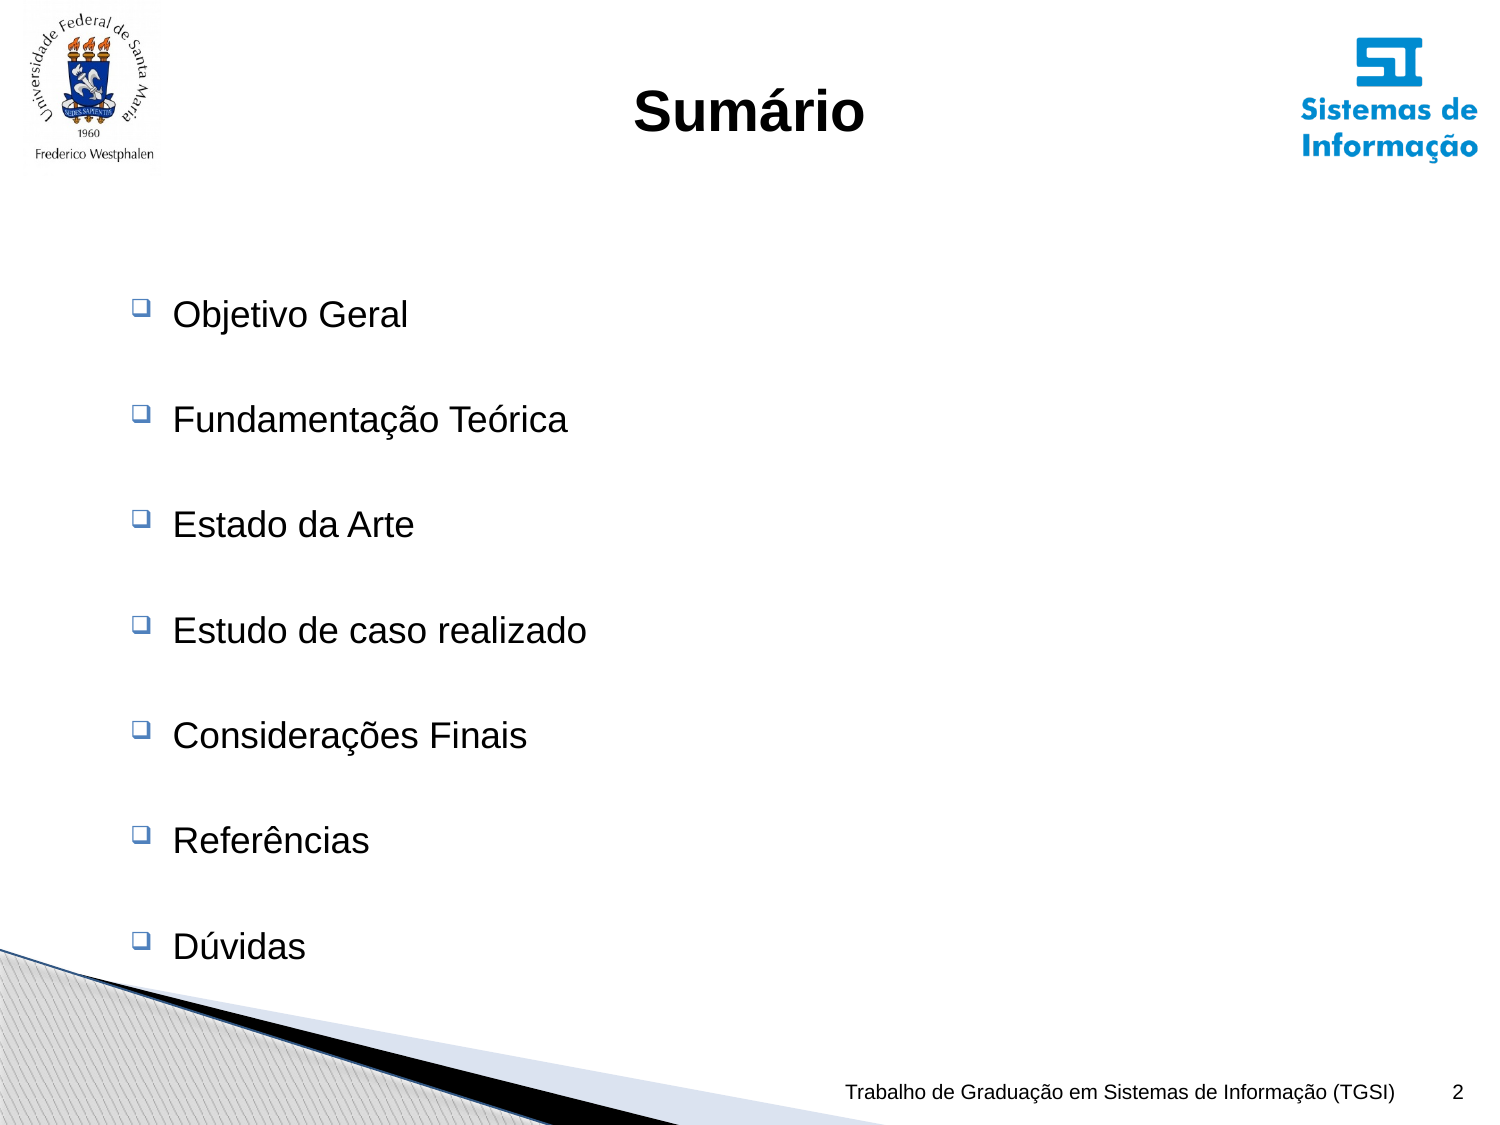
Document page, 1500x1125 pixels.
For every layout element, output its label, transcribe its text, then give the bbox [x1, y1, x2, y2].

picture [1253, 0, 1500, 201]
picture [23, 0, 161, 177]
slide_number 2 [1418, 1051, 1479, 1112]
text_box Trabalho de Graduação em Sistemas de Informação (TGSI) [808, 1070, 1432, 1111]
list Objetivo Geral Fundamentação Teórica Estado da Arte Estudo de caso realizado Considerações Finais Referências Dúvidas [98, 282, 1449, 975]
text_box Sumário [230, 31, 1247, 185]
